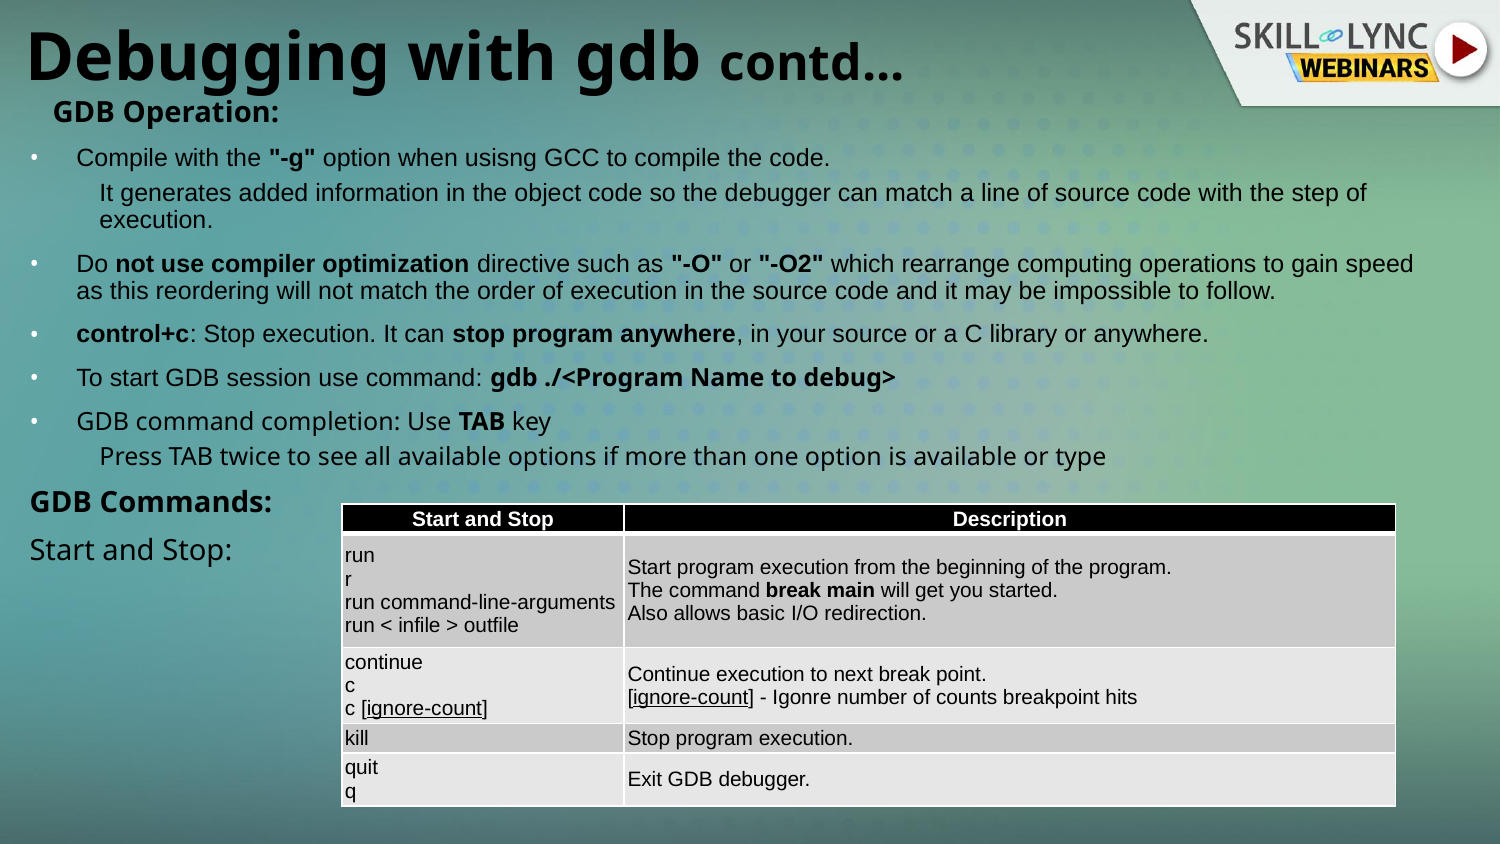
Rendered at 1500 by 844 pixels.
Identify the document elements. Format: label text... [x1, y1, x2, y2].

table_cell run r run command-line-arguments run < infile > outfile [343, 536, 623, 647]
table_header Start and Stop [343, 505, 623, 531]
table_cell continue c c [ignore-count] [343, 648, 623, 723]
table_cell kill [343, 724, 623, 752]
table_cell Stop program execution. [625, 724, 1395, 752]
table_cell Continue execution to next break point. [ignore-count] - Igonre number of counts breakpoint hits [625, 648, 1395, 723]
table_cell Exit GDB debugger. [625, 754, 1395, 805]
table_cell quit q [343, 754, 623, 805]
list GDB Operation: Compile with the "-g" option when usisng GCC to compile the code. It generates added information in the object code so the debugger can match a line of source code with the step of execution. Do not use compiler optimization directive such as "-O" or "-O2" which rearrange computing operations to gain speed as this reordering will not match the order of execution in the source code and it may be impossible to follow. control+c: Stop execution. It can stop program anywhere, in your source or a C library or anywhere. To start GDB session use command: gdb ./<Program Name to debug> GDB command completion: Use TAB key Press TAB twice to see all available options if more than one option is available or type GDB Commands: Start and Stop: [18, 91, 1455, 798]
table_header Description [625, 505, 1395, 531]
picture [0, 0, 1500, 844]
table_cell Start program execution from the beginning of the program. The command break main will get you started. Also allows basic I/O redirection. [625, 536, 1395, 647]
title Debugging with gdb contd... [13, 20, 1308, 98]
